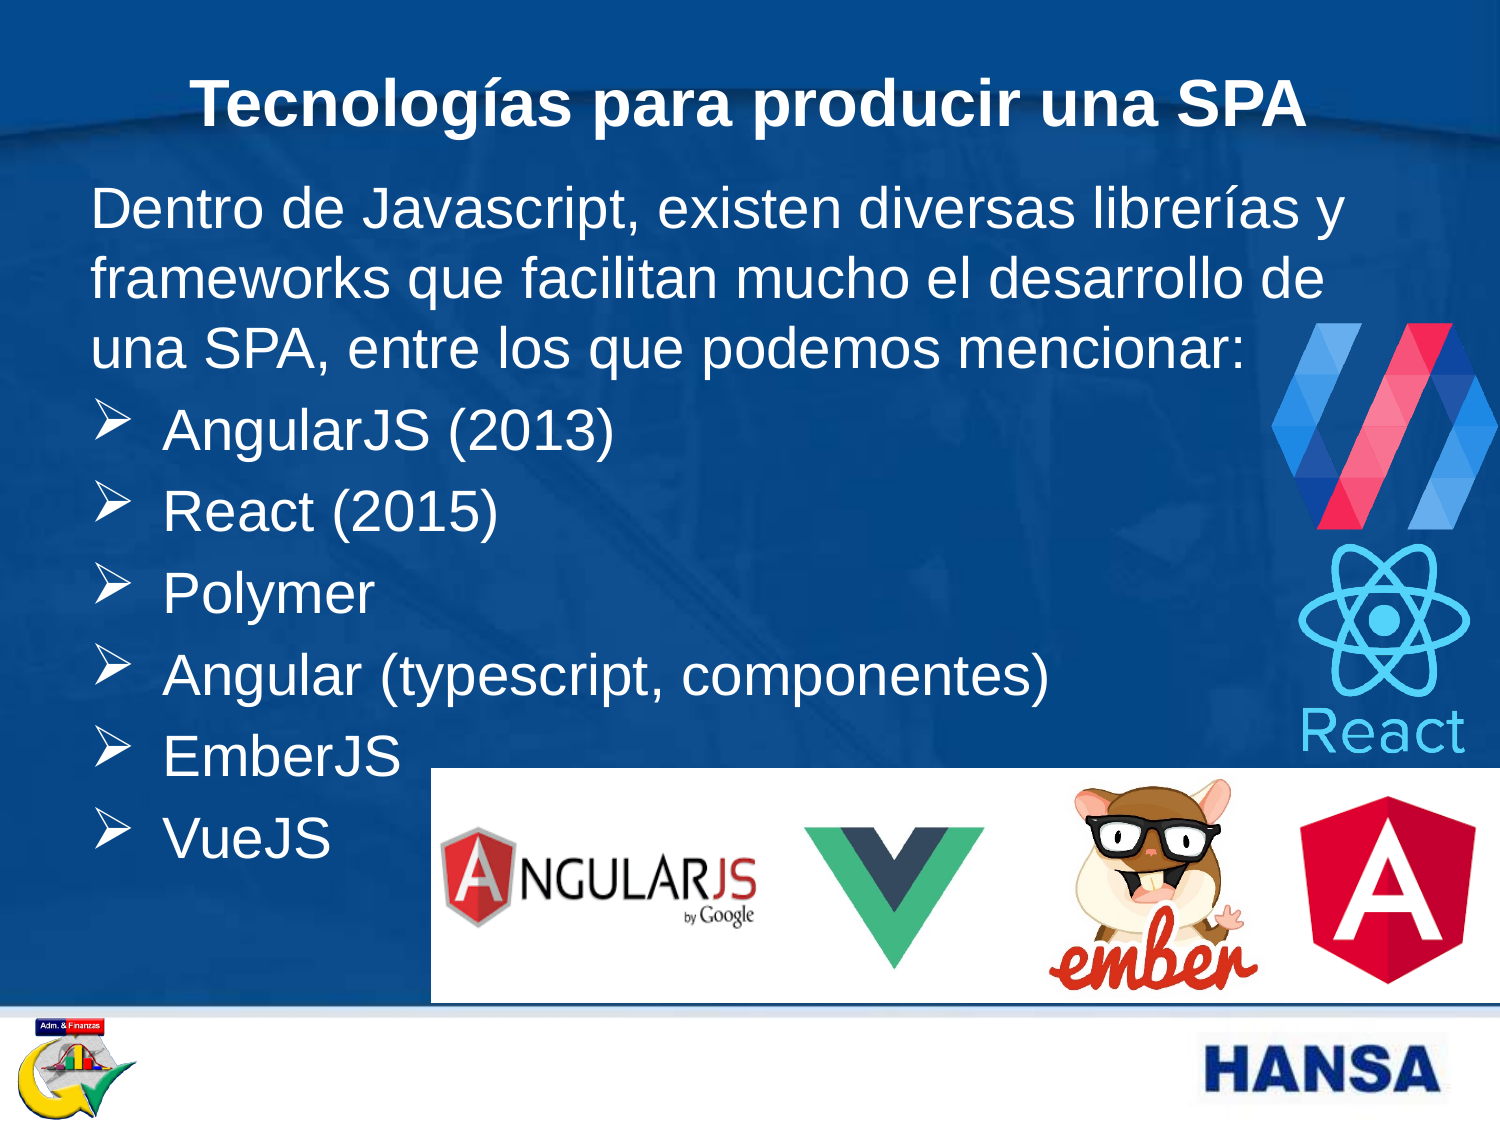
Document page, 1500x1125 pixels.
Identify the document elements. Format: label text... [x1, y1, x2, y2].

picture [0, 0, 1500, 1125]
title Tecnologías para producir una SPA [75, 24, 1425, 162]
list Dentro de Javascript, existen diversas librerías y frameworks que facilitan mucho el desarrollo de una SPA, entre los que podemos mencionar: AngularJS (2013) React (2015) Polymer Angular (typescript, componentes) EmberJS VueJS [75, 162, 1425, 906]
